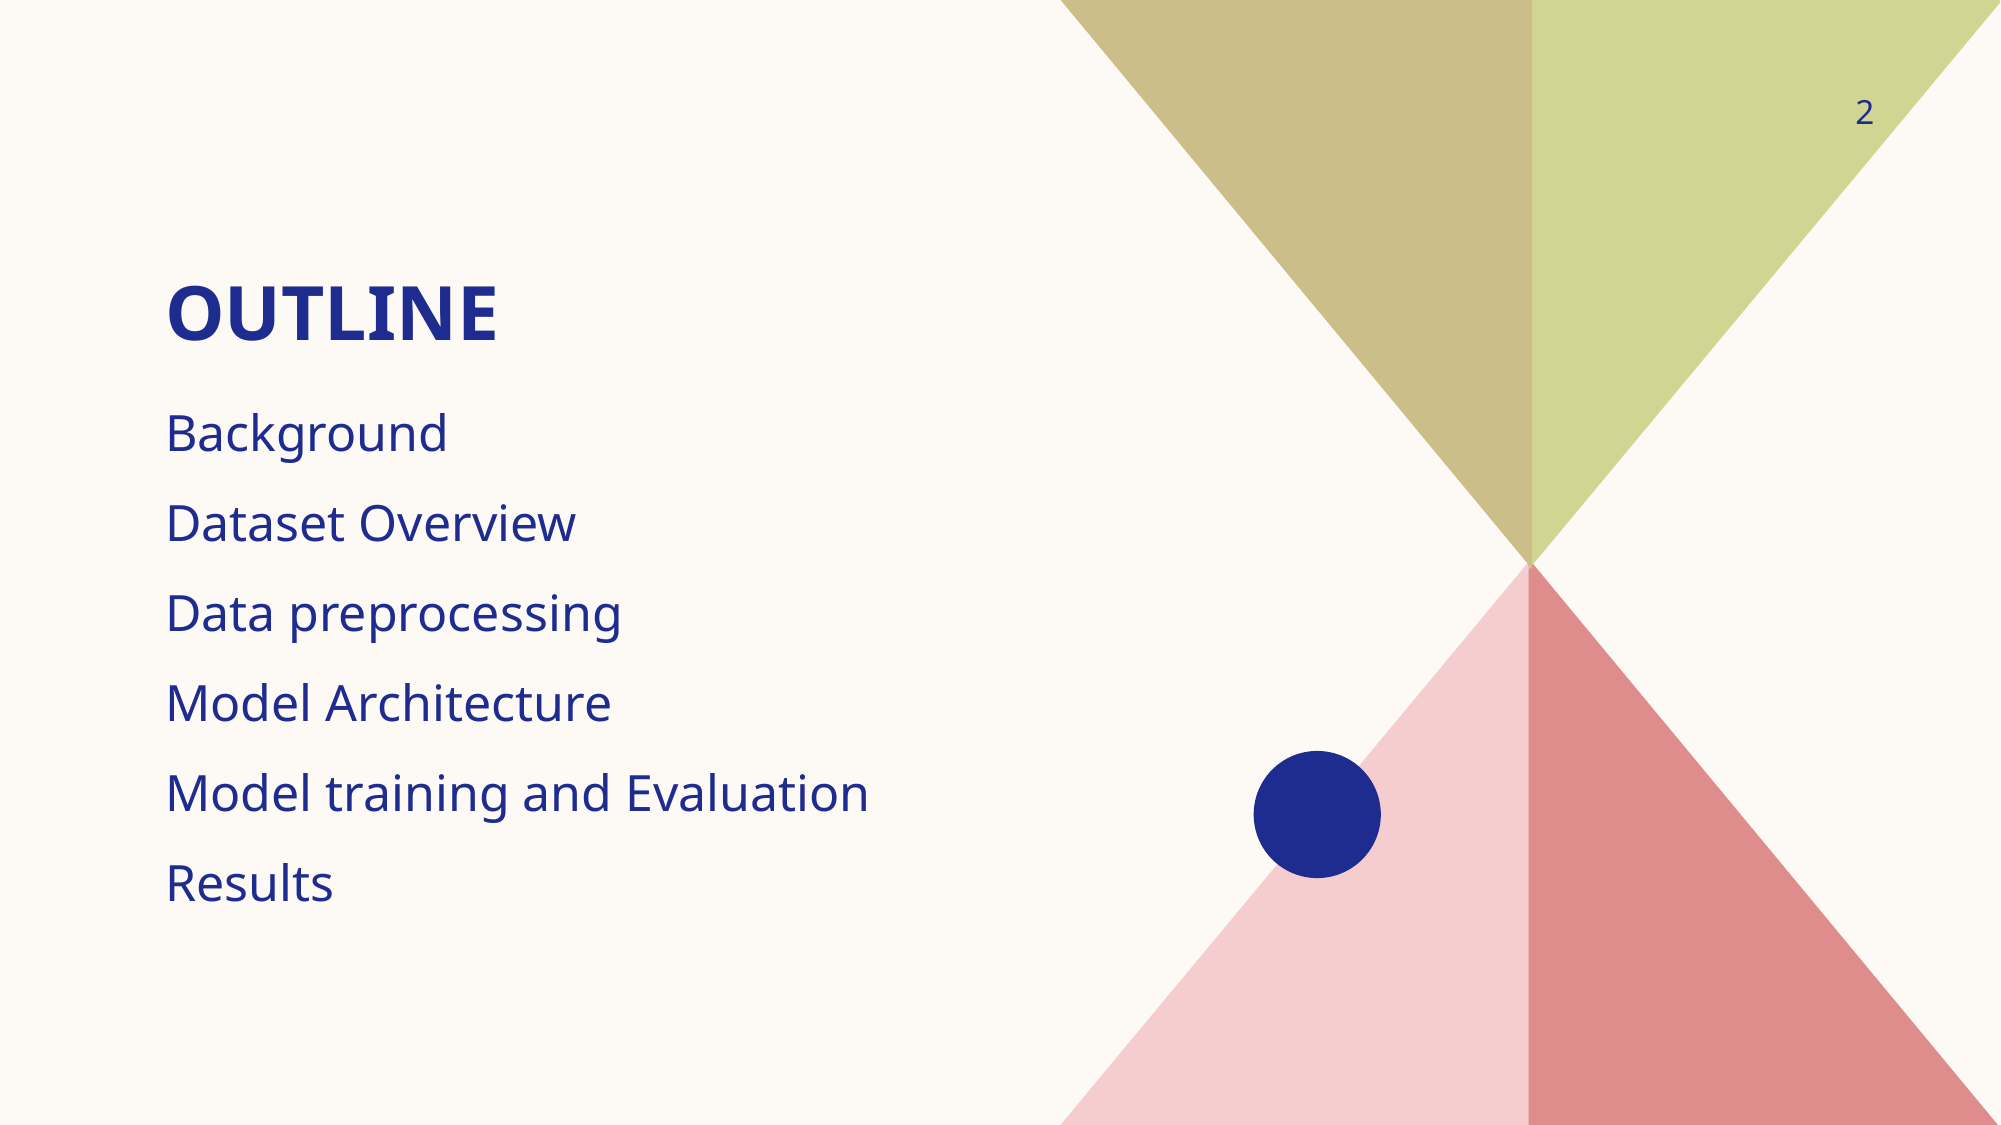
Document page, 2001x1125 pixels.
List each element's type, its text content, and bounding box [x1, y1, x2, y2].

list Background Dataset Overview Data preprocessing Model Architecture Model training and Evaluation Results [150, 371, 1258, 1068]
title OUTLINE [150, 173, 1156, 356]
slide_number 2 [1699, 75, 1875, 153]
